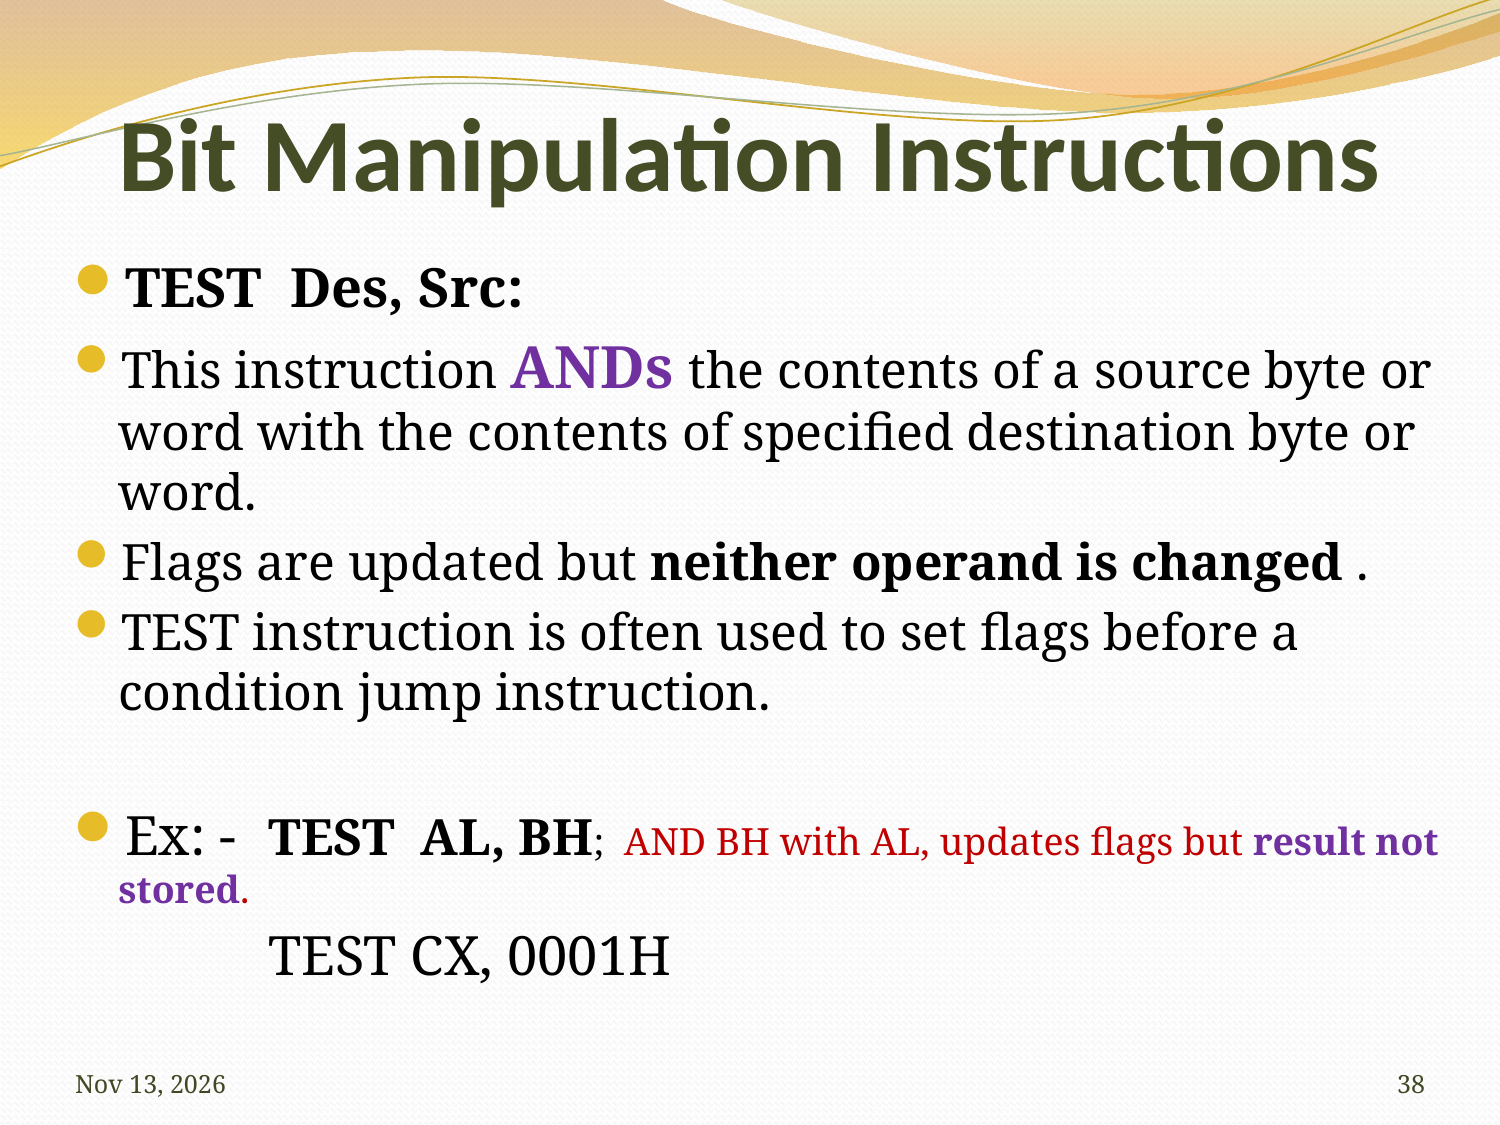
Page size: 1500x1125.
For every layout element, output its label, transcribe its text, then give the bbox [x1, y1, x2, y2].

slide_number 38 [1299, 1042, 1425, 1103]
slide_number 7-Jan-19 [75, 1042, 425, 1103]
title Bit Manipulation Instructions [74, 81, 1426, 213]
list TEST Des, Src: This instruction ANDs the contents of a source byte or word with the contents of specified destination byte or word. Flags are updated but neither operand is changed . TEST instruction is often used to set flags before a condition jump instruction. Ex: - TEST AL, BH; AND BH with AL, updates flags but result not stored. TEST CX, 0001H [58, 245, 1466, 1032]
